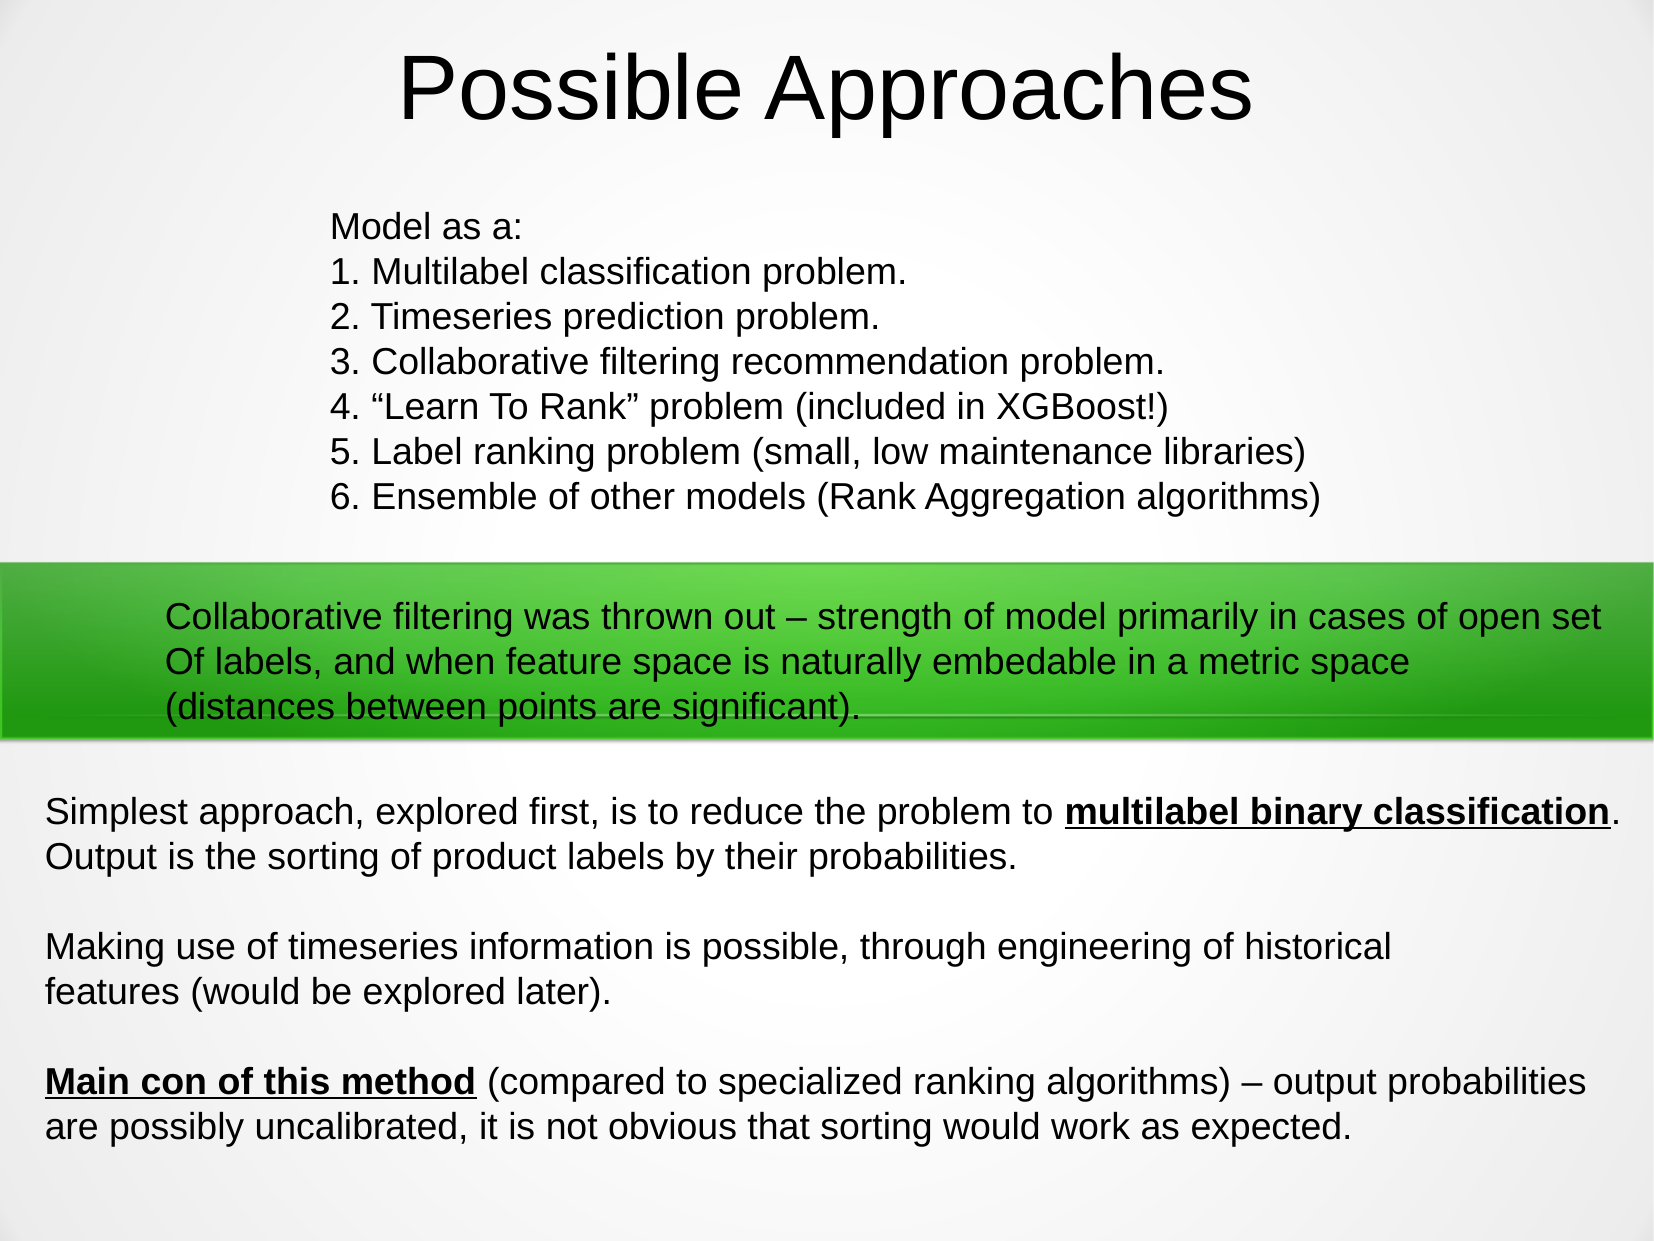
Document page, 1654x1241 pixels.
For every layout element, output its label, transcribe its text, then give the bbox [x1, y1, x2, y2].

text_box Collaborative filtering was thrown out – strength of model primarily in cases of open set Of labels, and when feature space is naturally embedable in a metric space (distances between points are significant). [150, 585, 1618, 726]
picture [0, 0, 1654, 1241]
text_box Model as a: 1. Multilabel classification problem. 2. Timeseries prediction problem. 3. Collaborative filtering recommendation problem. 4. “Learn To Rank” problem (included in XGBoost!) 5. Label ranking problem (small, low maintenance libraries) 6. Ensemble of other models (Rank Aggregation algorithms) [315, 194, 1337, 546]
text_box Simplest approach, explored first, is to reduce the problem to multilabel binary classification. Output is the sorting of product labels by their probabilities. Making use of timeseries information is possible, through engineering of historical features (would be explored later). Main con of this method (compared to specialized ranking algorithms) – output probabilities are possibly uncalibrated, it is not obvious that sorting would work as expected. [30, 779, 1637, 1131]
text_box Possible Approaches [82, 11, 1571, 154]
